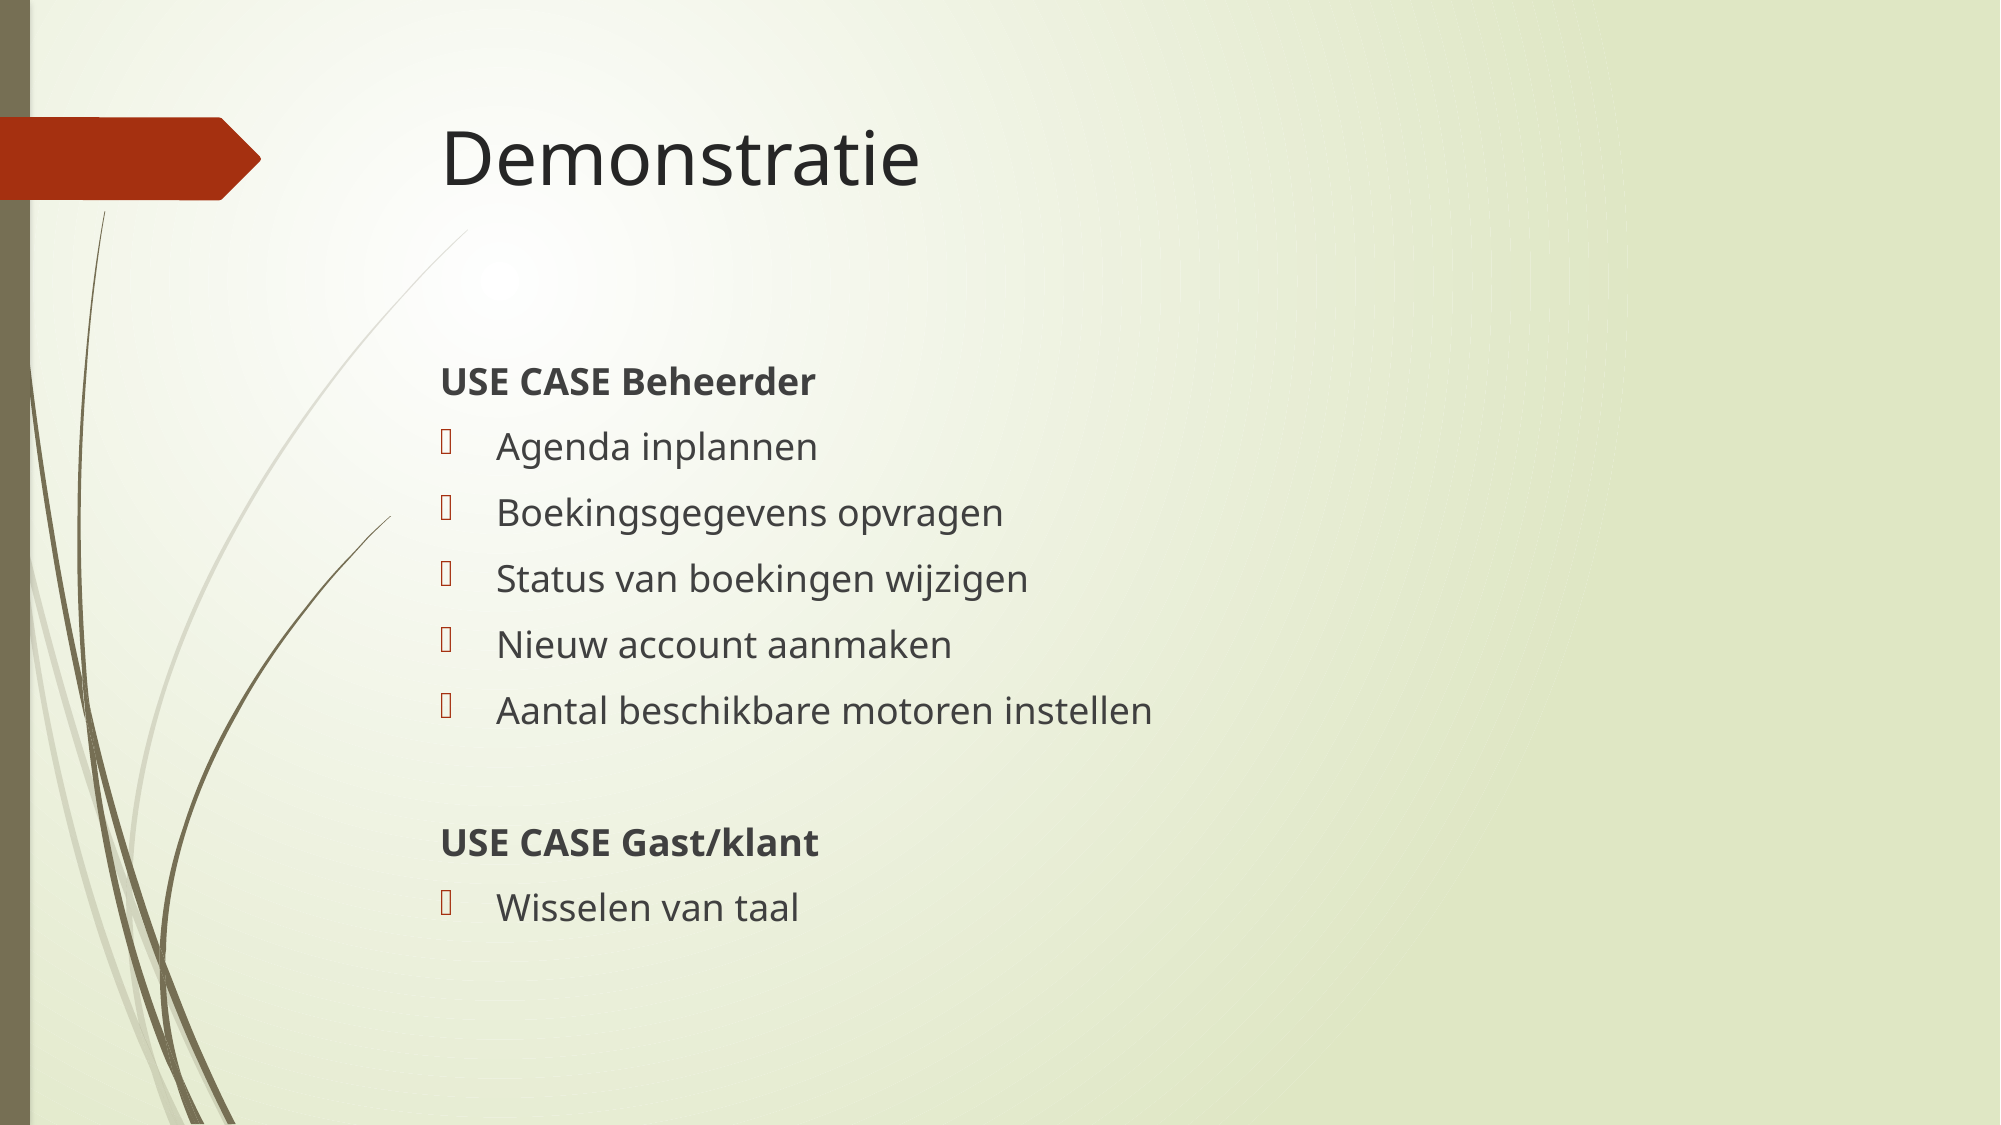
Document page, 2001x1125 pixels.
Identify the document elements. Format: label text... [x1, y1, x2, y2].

list USE CASE Beheerder Agenda inplannen Boekingsgegevens opvragen Status van boekingen wijzigen Nieuw account aanmaken Aantal beschikbare motoren instellen USE CASE Gast/klant Wisselen van taal [424, 350, 1888, 970]
title Demonstratie [425, 102, 1888, 313]
